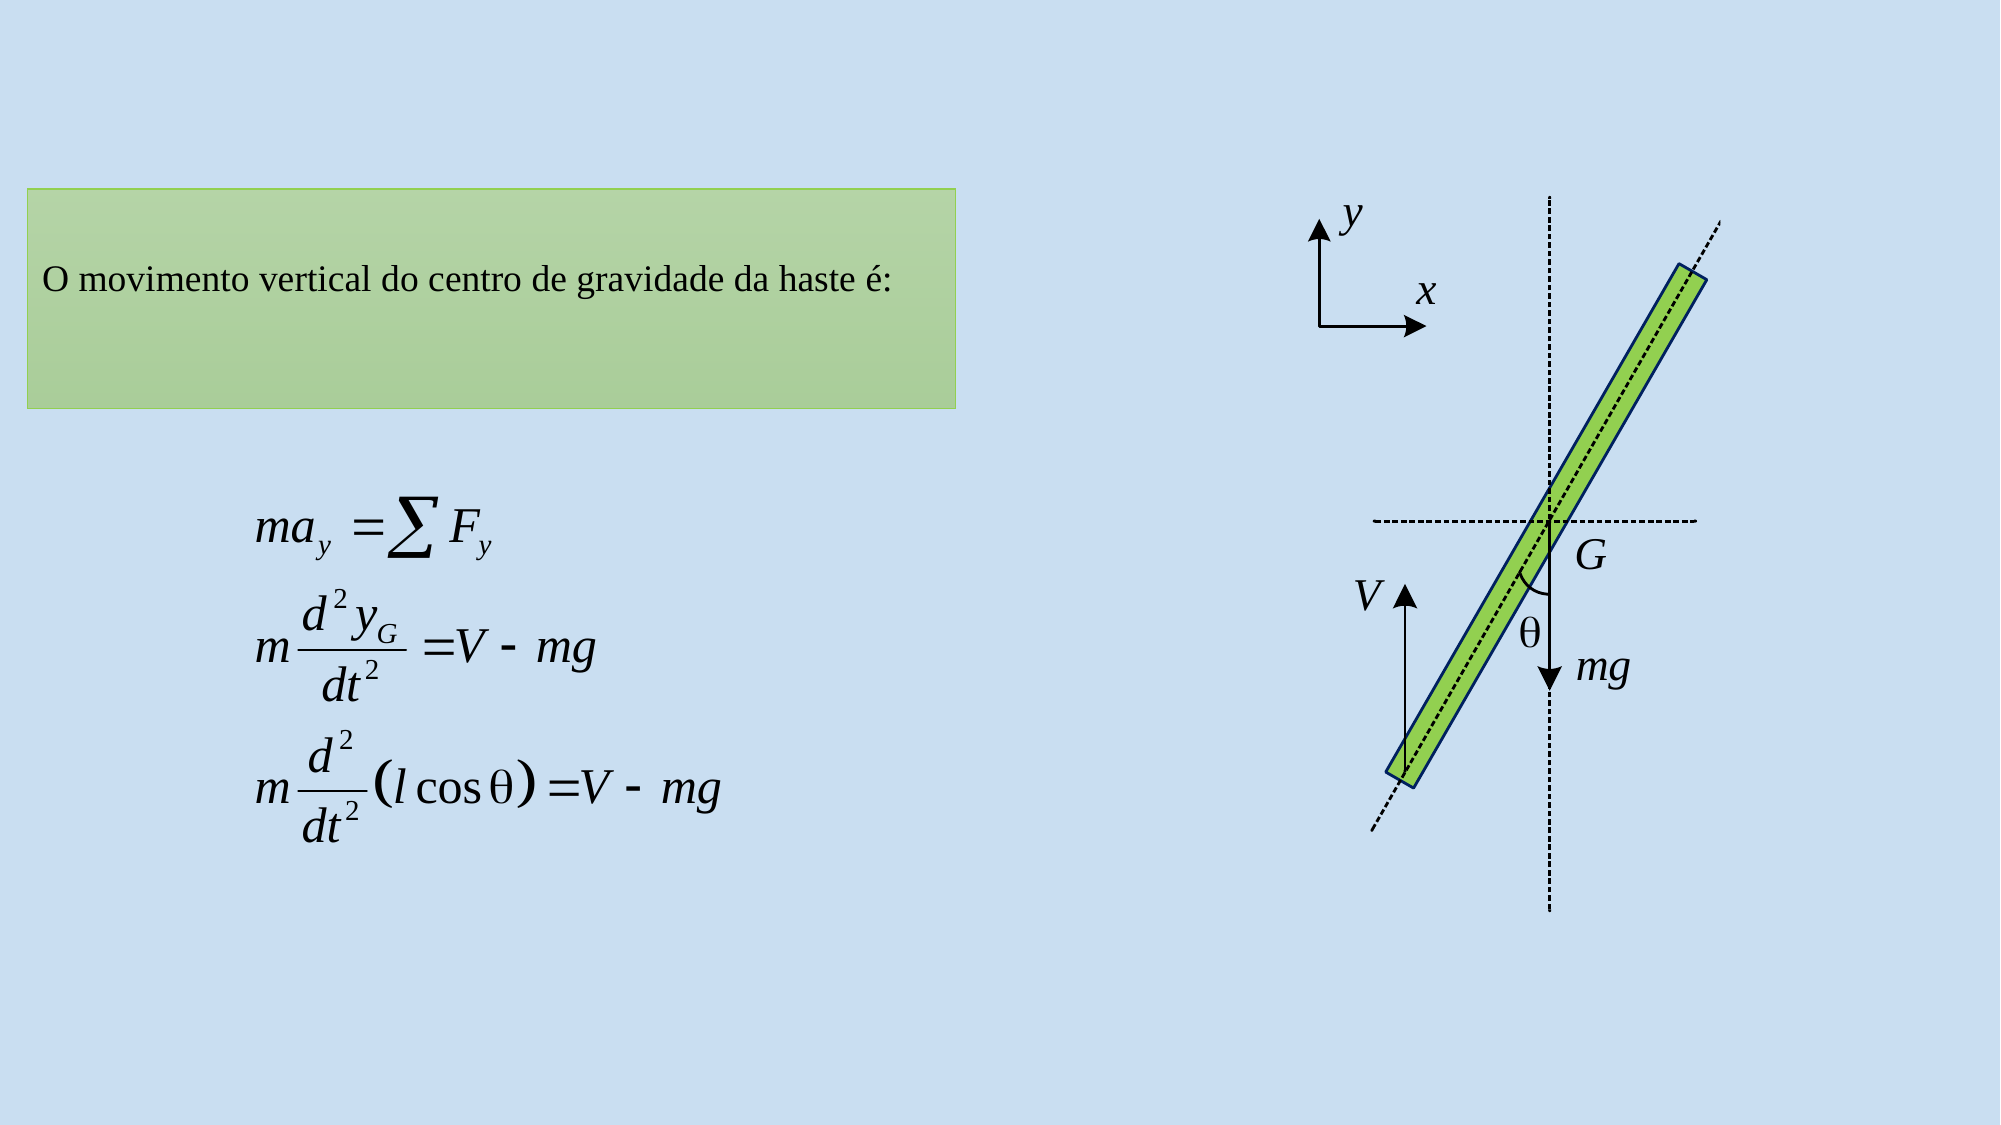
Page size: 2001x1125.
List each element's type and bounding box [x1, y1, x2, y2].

text_box [1289, 188, 1721, 944]
text_box [246, 487, 736, 855]
